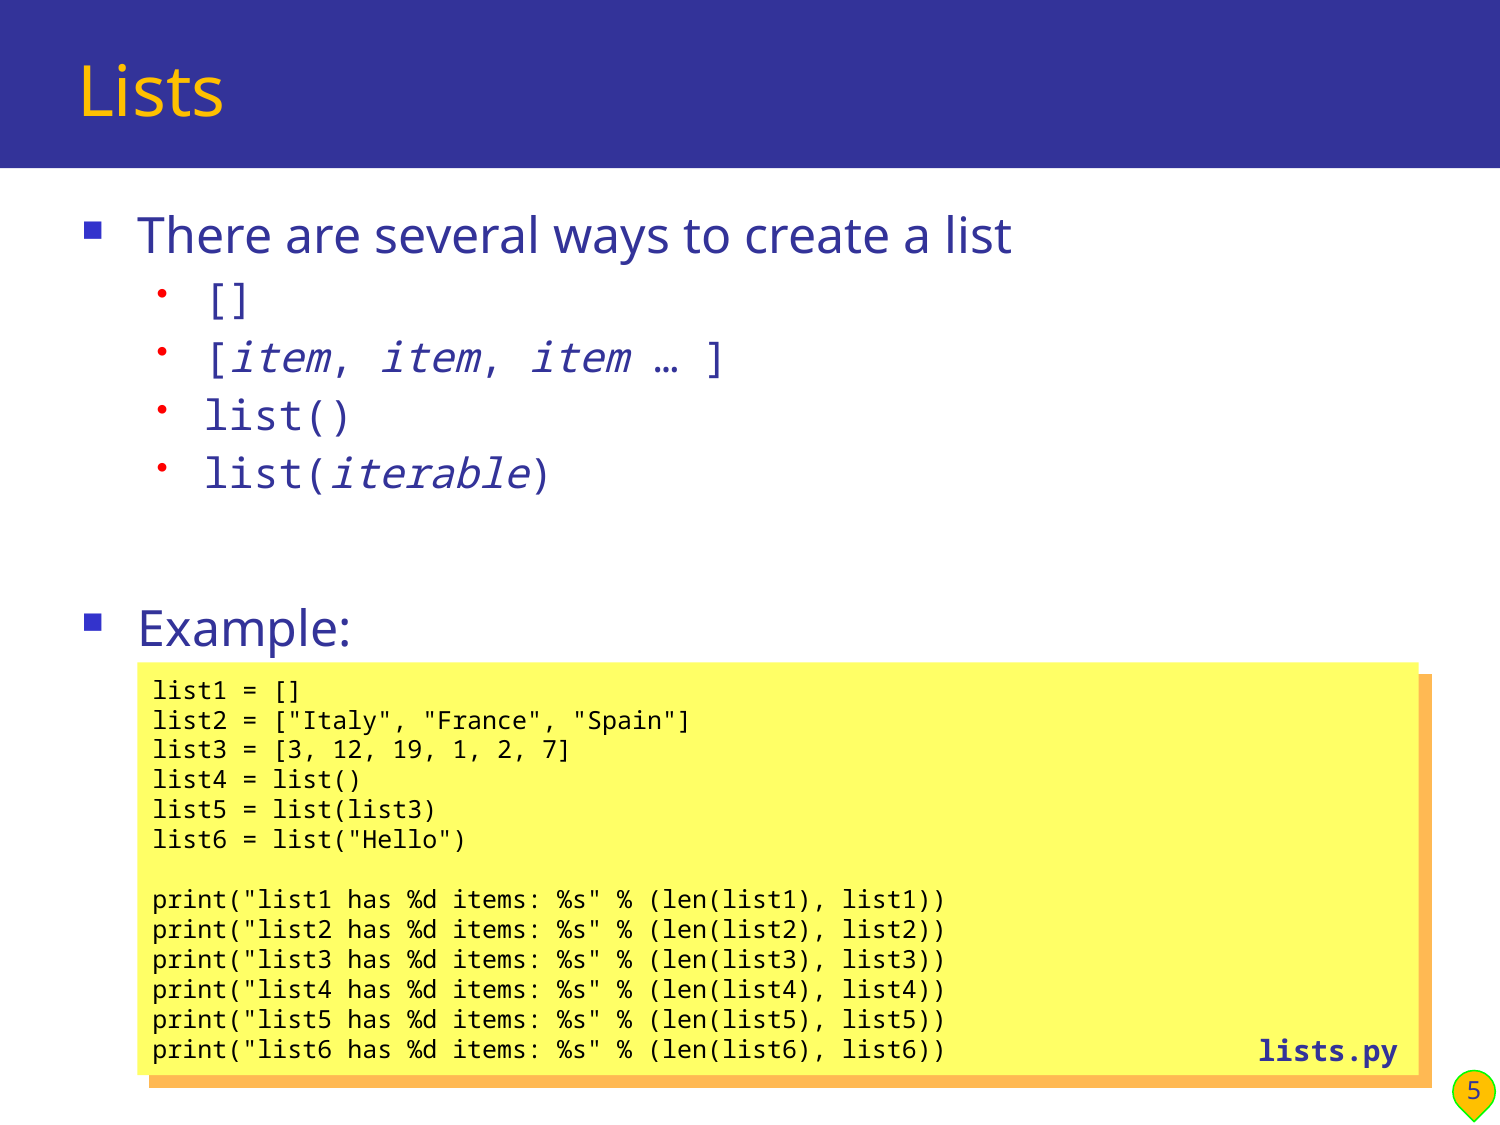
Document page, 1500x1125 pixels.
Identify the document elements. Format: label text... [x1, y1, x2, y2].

footer 5 [1431, 1040, 1500, 1117]
title Lists [61, 24, 1465, 139]
list There are several ways to create a list [] [item, item, item … ] list() list(iterable) Example: [66, 196, 1460, 1007]
text_box lists.py [1243, 1024, 1413, 1075]
text_box list1 = [] list2 = ["Italy", "France", "Spain"] list3 = [3, 12, 19, 1, 2, 7] list4 = list() list5 = list(list3) list6 = list("Hello") print("list1 has %d items: %s" % (len(list1), list1)) print("list2 has %d items: %s" % (len(list2), list2)) print("list3 has %d items: %s" % (len(list3), list3)) print("list4 has %d items: %s" % (len(list4), list4)) print("list5 has %d items: %s" % (len(list5), list5)) print("list6 has %d items: %s" % (len(list6), list6)) [137, 662, 1419, 1076]
